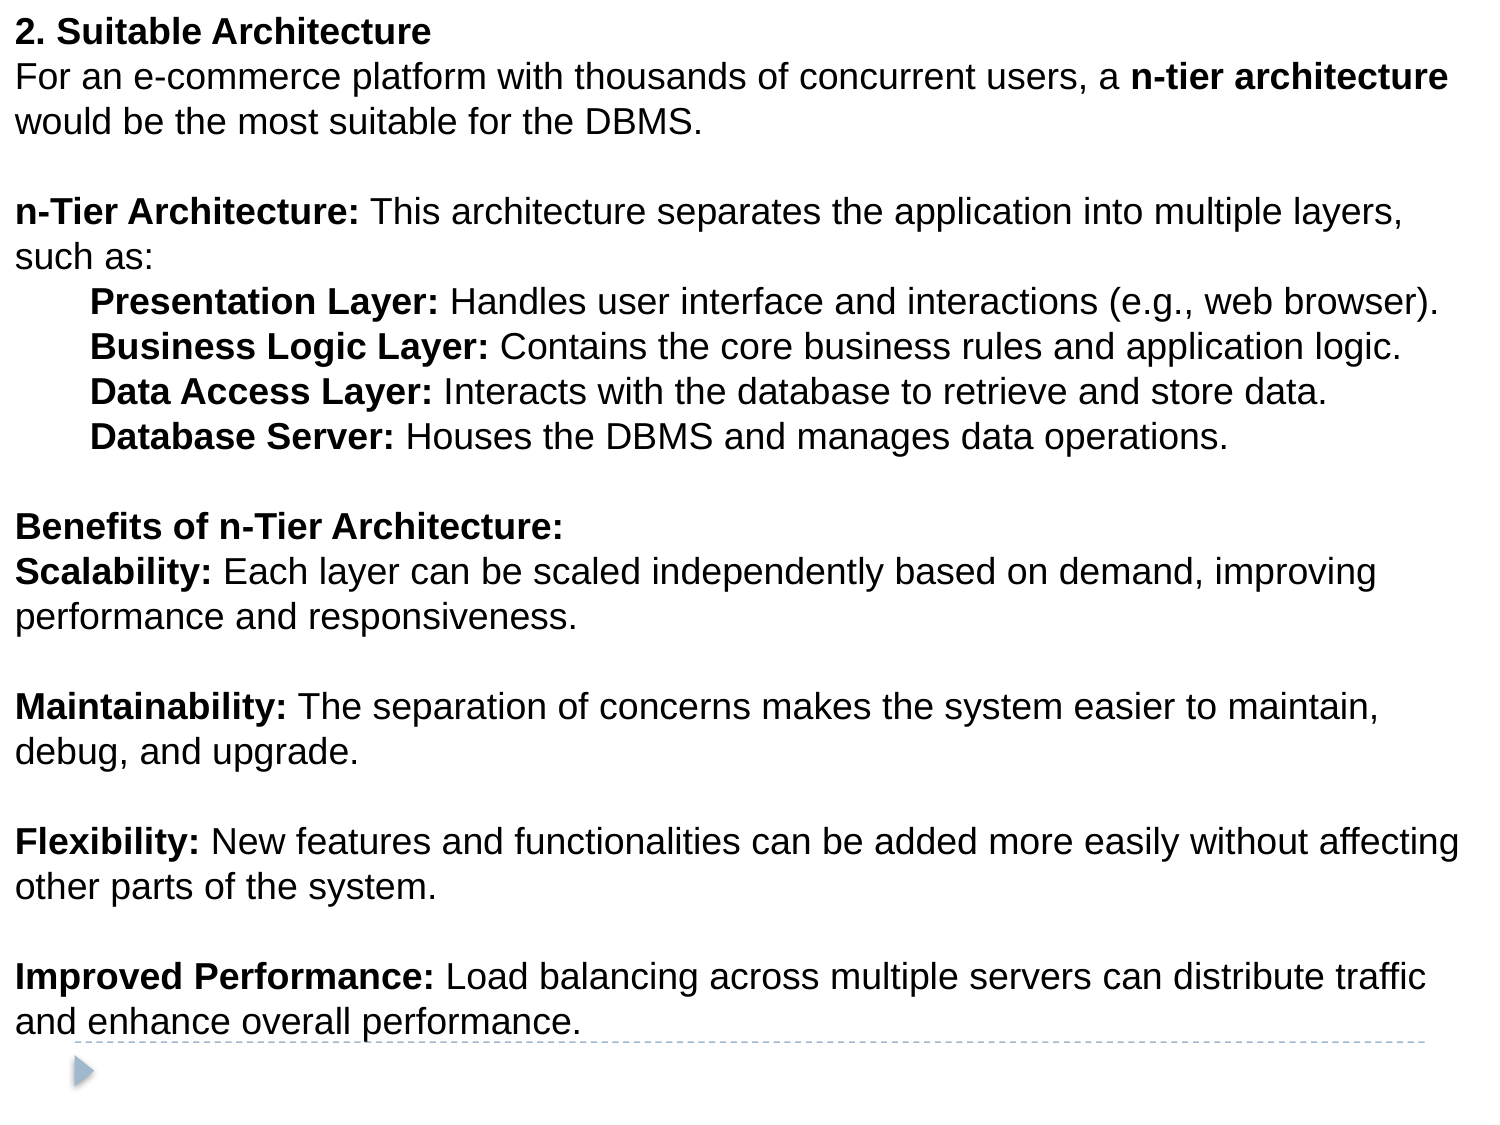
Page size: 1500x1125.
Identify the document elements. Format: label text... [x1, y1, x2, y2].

text_box 2. Suitable Architecture For an e-commerce platform with thousands of concurrent users, a n-tier architecture would be the most suitable for the DBMS. n-Tier Architecture: This architecture separates the application into multiple layers, such as: Presentation Layer: Handles user interface and interactions (e.g., web browser). Business Logic Layer: Contains the core business rules and application logic. Data Access Layer: Interacts with the database to retrieve and store data. Database Server: Houses the DBMS and manages data operations. Benefits of n-Tier Architecture: Scalability: Each layer can be scaled independently based on demand, improving performance and responsiveness. Maintainability: The separation of concerns makes the system easier to maintain, debug, and upgrade. Flexibility: New features and functionalities can be added more easily without affecting other parts of the system. Improved Performance: Load balancing across multiple servers can distribute traffic and enhance overall performance. [0, 0, 1500, 1050]
